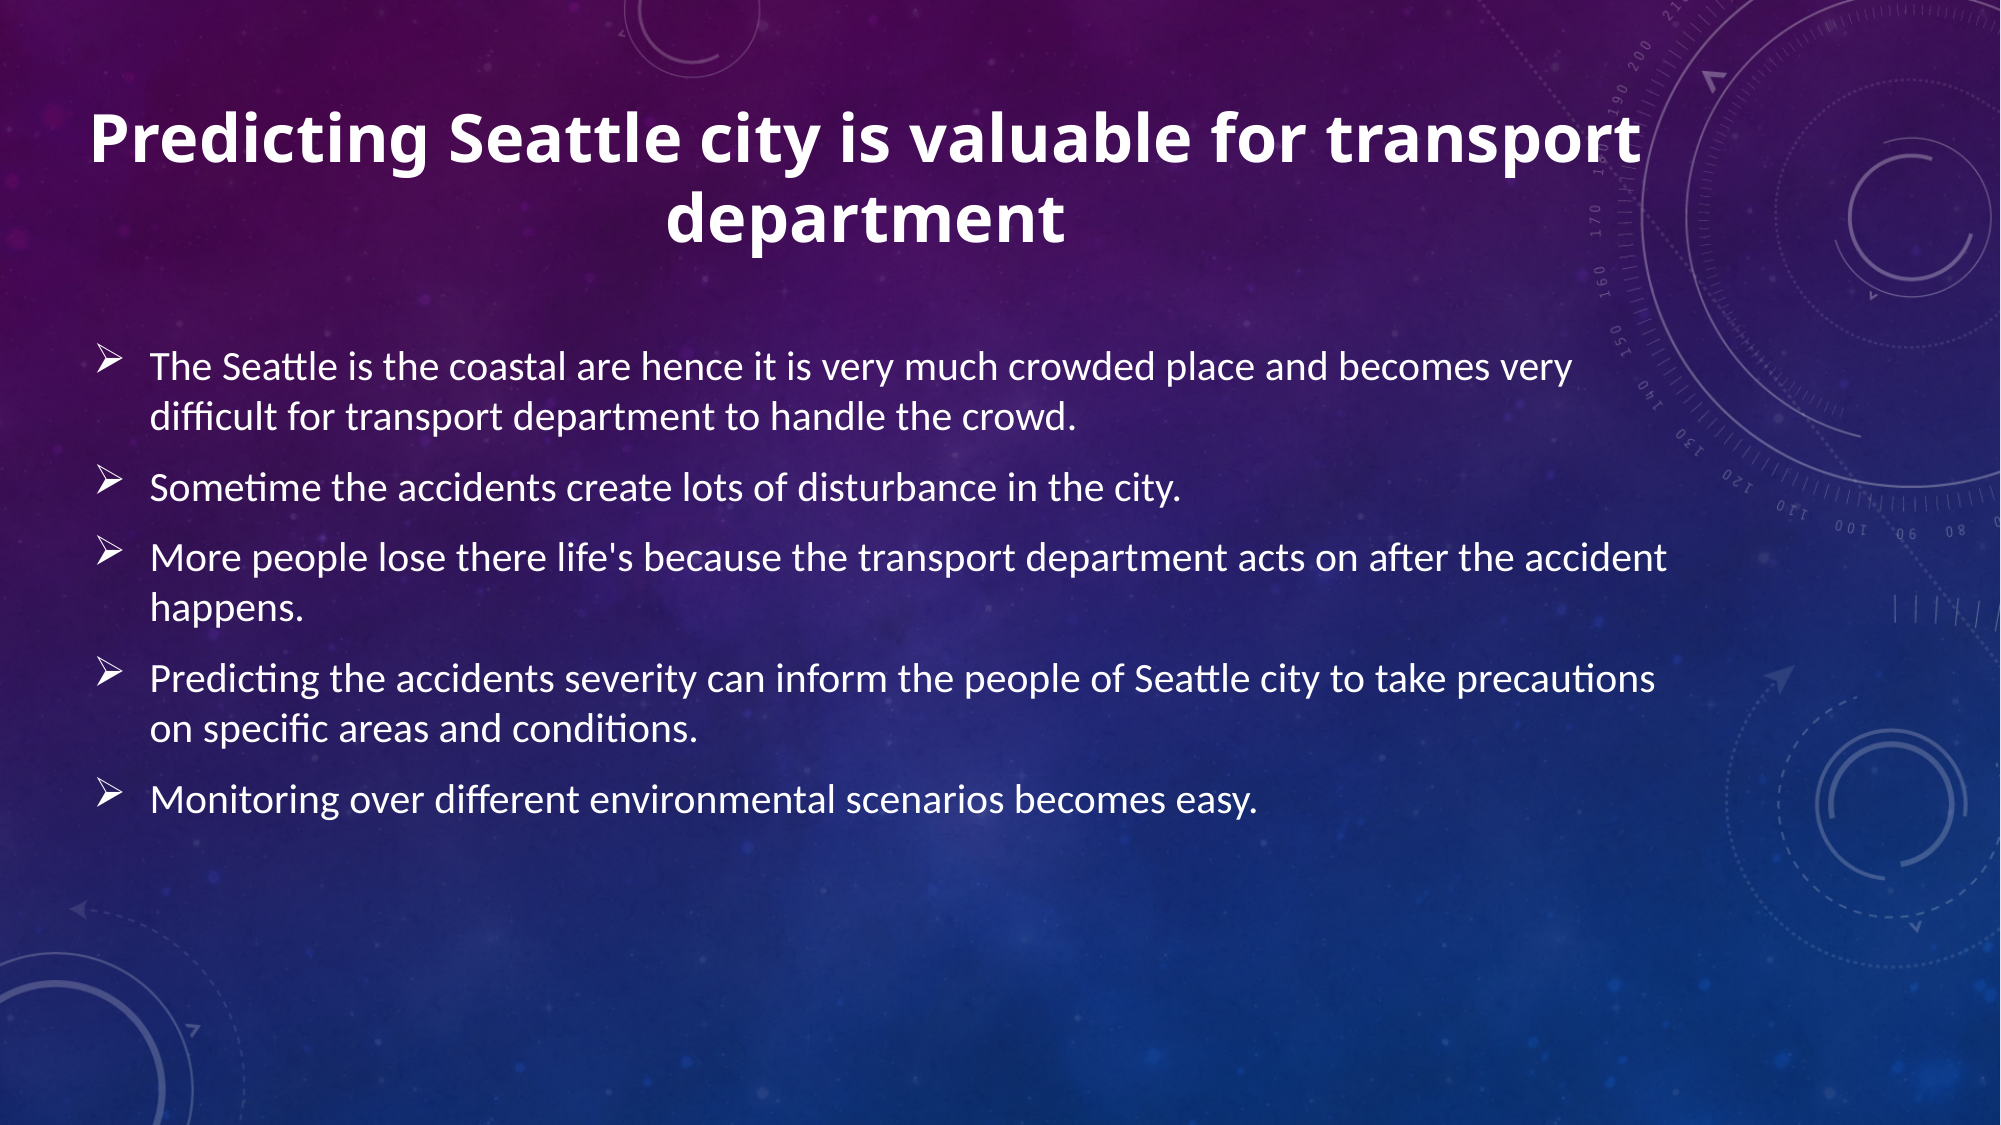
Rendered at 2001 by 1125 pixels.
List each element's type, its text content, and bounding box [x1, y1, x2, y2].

picture [0, 0, 2001, 1125]
title Predicting Seattle city is valuable for transport department [35, 122, 1698, 264]
list The Seattle is the coastal are hence it is very much crowded place and becomes very difficult for transport department to handle the crowd. Sometime the accidents create lots of disturbance in the city. More people lose there life's because the transport department acts on after the accident happens. Predicting the accidents severity can inform the people of Seattle city to take precautions on specific areas and conditions. Monitoring over different environmental scenarios becomes easy. [78, 331, 1698, 923]
